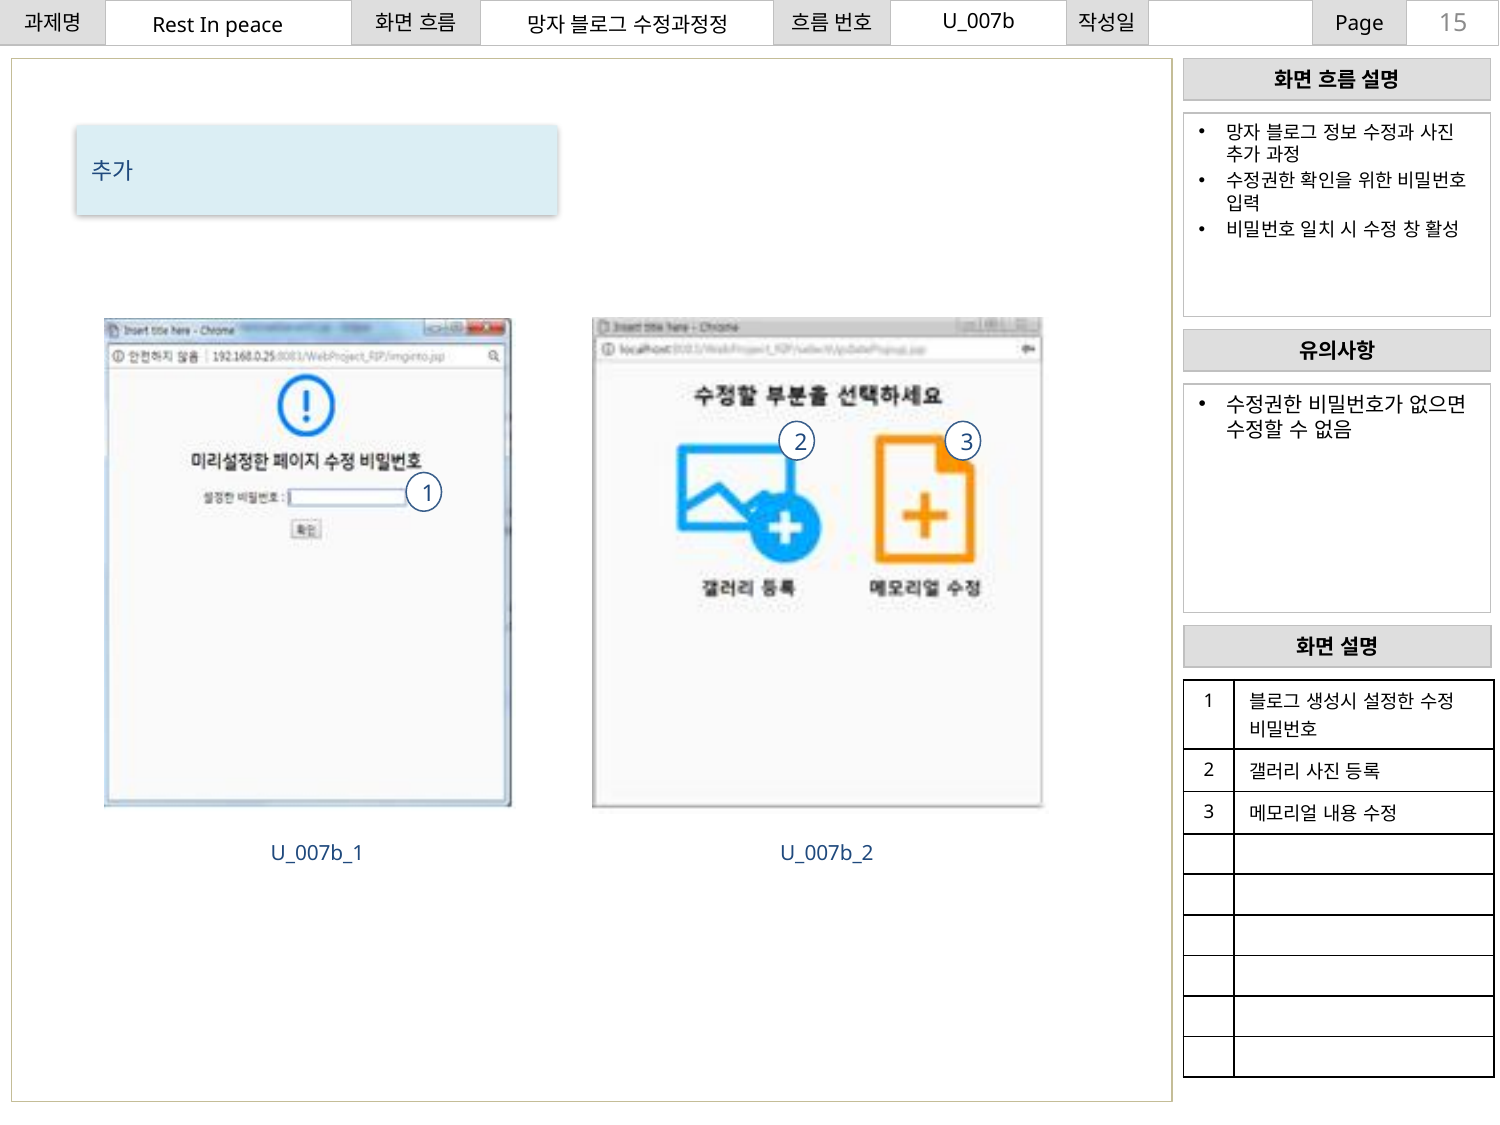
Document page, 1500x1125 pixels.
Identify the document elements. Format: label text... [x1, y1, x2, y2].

table_cell [1235, 956, 1493, 995]
table_cell [1235, 835, 1493, 873]
table_cell [1235, 997, 1493, 1036]
list 수정권한 비밀번호가 없으면 수정할 수 없음 [1183, 383, 1491, 613]
list 망자 블로그 정보 수정과 사진 추가 과정 수정권한 확인을 위한 비밀번호 입력 비밀번호 일치 시 수정 창 활성 [1183, 112, 1491, 317]
table_header 1 [1184, 681, 1233, 748]
list U_007b [890, 0, 1067, 45]
text_box 추가 [76, 125, 558, 216]
table_cell [1184, 956, 1233, 995]
picture [591, 317, 1049, 814]
table_cell [1235, 1037, 1493, 1076]
slide_number 15 [1406, 0, 1500, 47]
table_cell [1184, 875, 1233, 914]
table_cell 갤러리 사진 등록 [1235, 750, 1493, 791]
text_box Rest In peace [100, 4, 341, 47]
table_cell 3 [1184, 792, 1233, 833]
table_cell [1184, 1037, 1233, 1076]
table_header 블로그 생성시 설정한 수정 비밀번호 [1235, 681, 1493, 748]
table_cell 2 [1184, 750, 1233, 791]
text_box U_007b_1 [255, 831, 380, 872]
table_cell 메모리얼 내용 수정 [1235, 792, 1493, 833]
picture [104, 317, 516, 814]
text_box U_007b_2 [764, 831, 889, 872]
table_cell [1184, 997, 1233, 1036]
text_box 망자 블로그 수정과정정 [493, 4, 762, 47]
table_cell [1235, 875, 1493, 914]
table_cell [1235, 916, 1493, 955]
table_cell [1184, 835, 1233, 873]
table_cell [1184, 916, 1233, 955]
